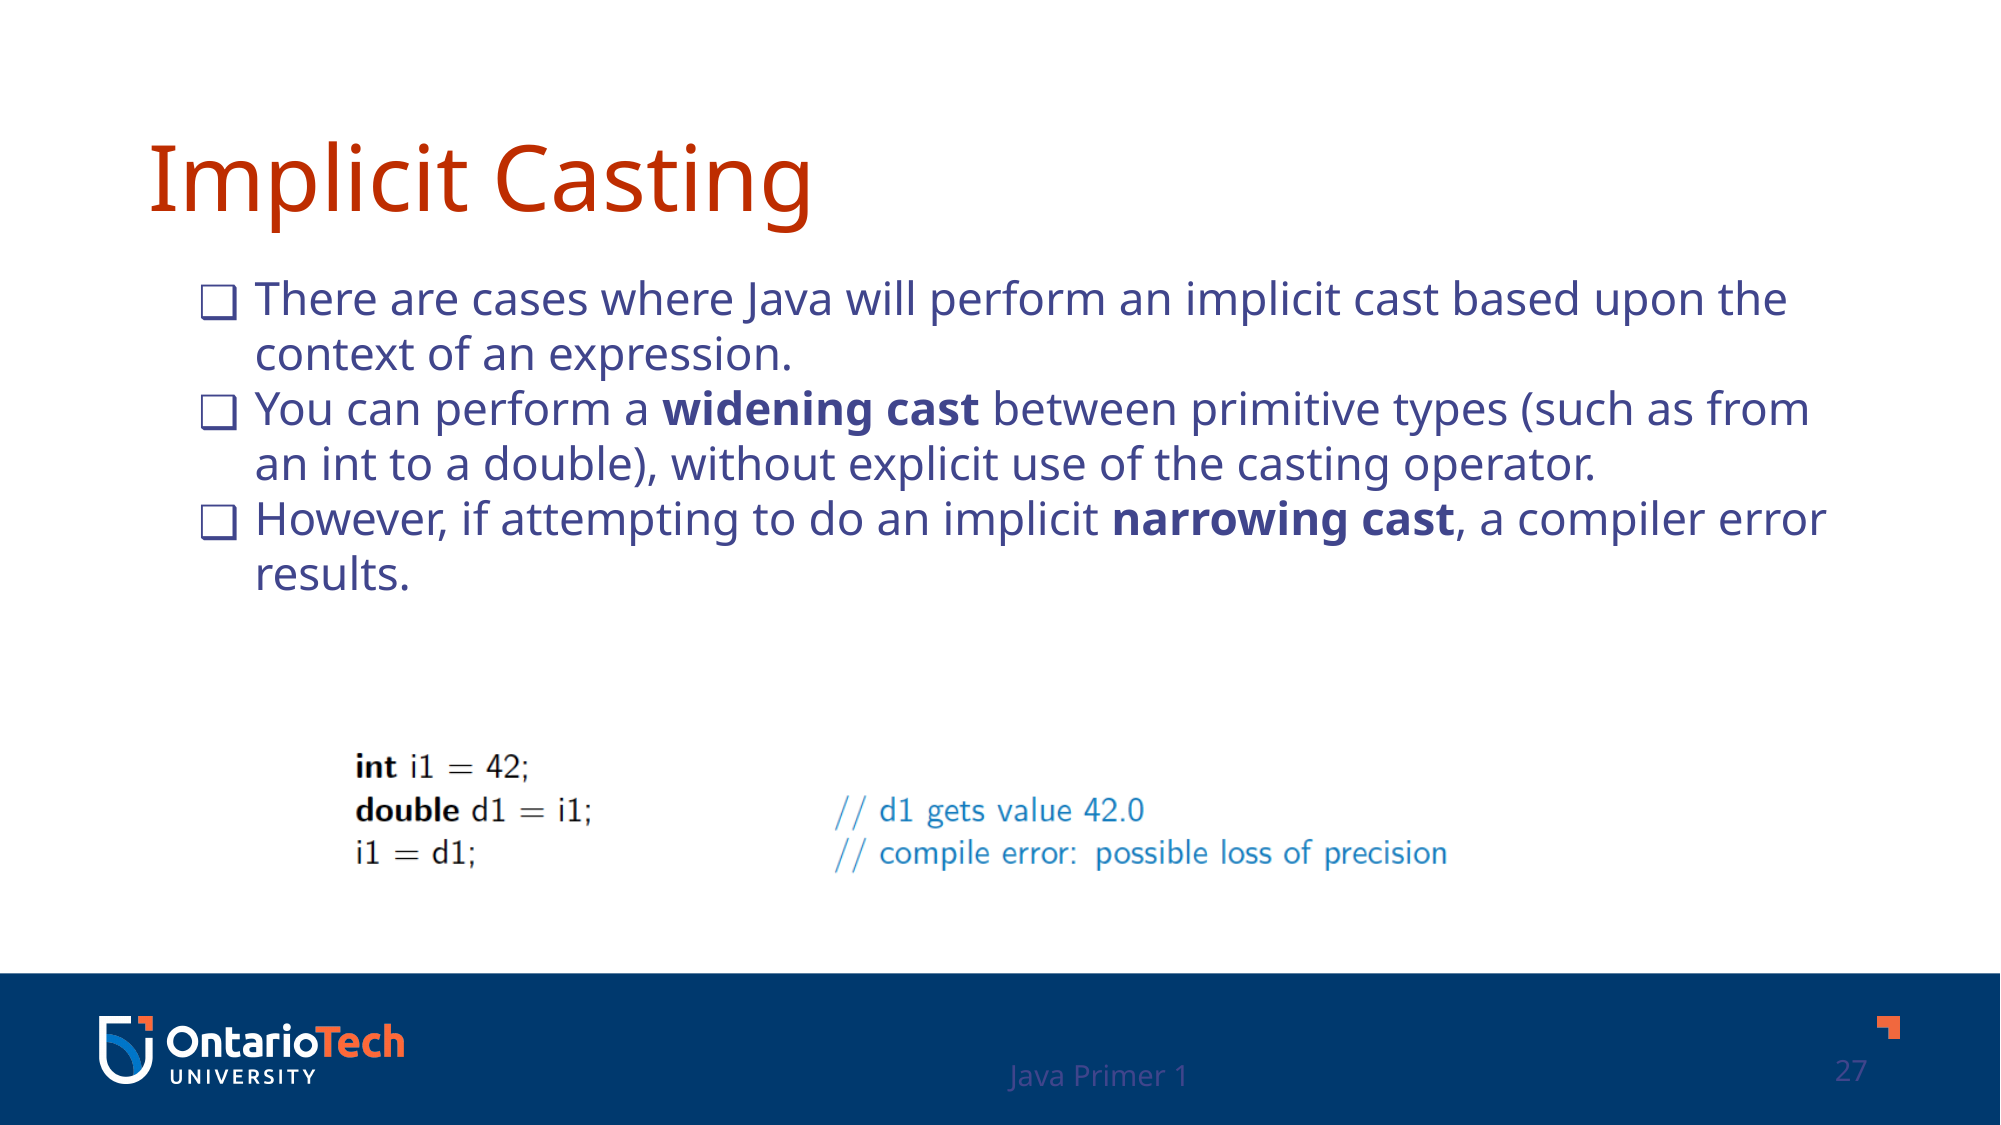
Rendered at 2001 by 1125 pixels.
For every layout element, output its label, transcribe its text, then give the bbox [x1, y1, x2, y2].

text_box Java Primer 1 [783, 1025, 1417, 1100]
picture [1877, 1016, 1900, 1039]
text_box Implicit Casting [133, 49, 1834, 238]
picture [99, 1016, 404, 1084]
picture [333, 739, 1471, 898]
text_box There are cases where Java will perform an implicit cast based upon the context of an expression. You can perform a widening cast between primitive types (such as from an int to a double), without explicit use of the casting operator. However, if attempting to do an implicit narrowing cast, a compiler error results. [183, 262, 1884, 988]
text_box 27 [1466, 1025, 1884, 1100]
